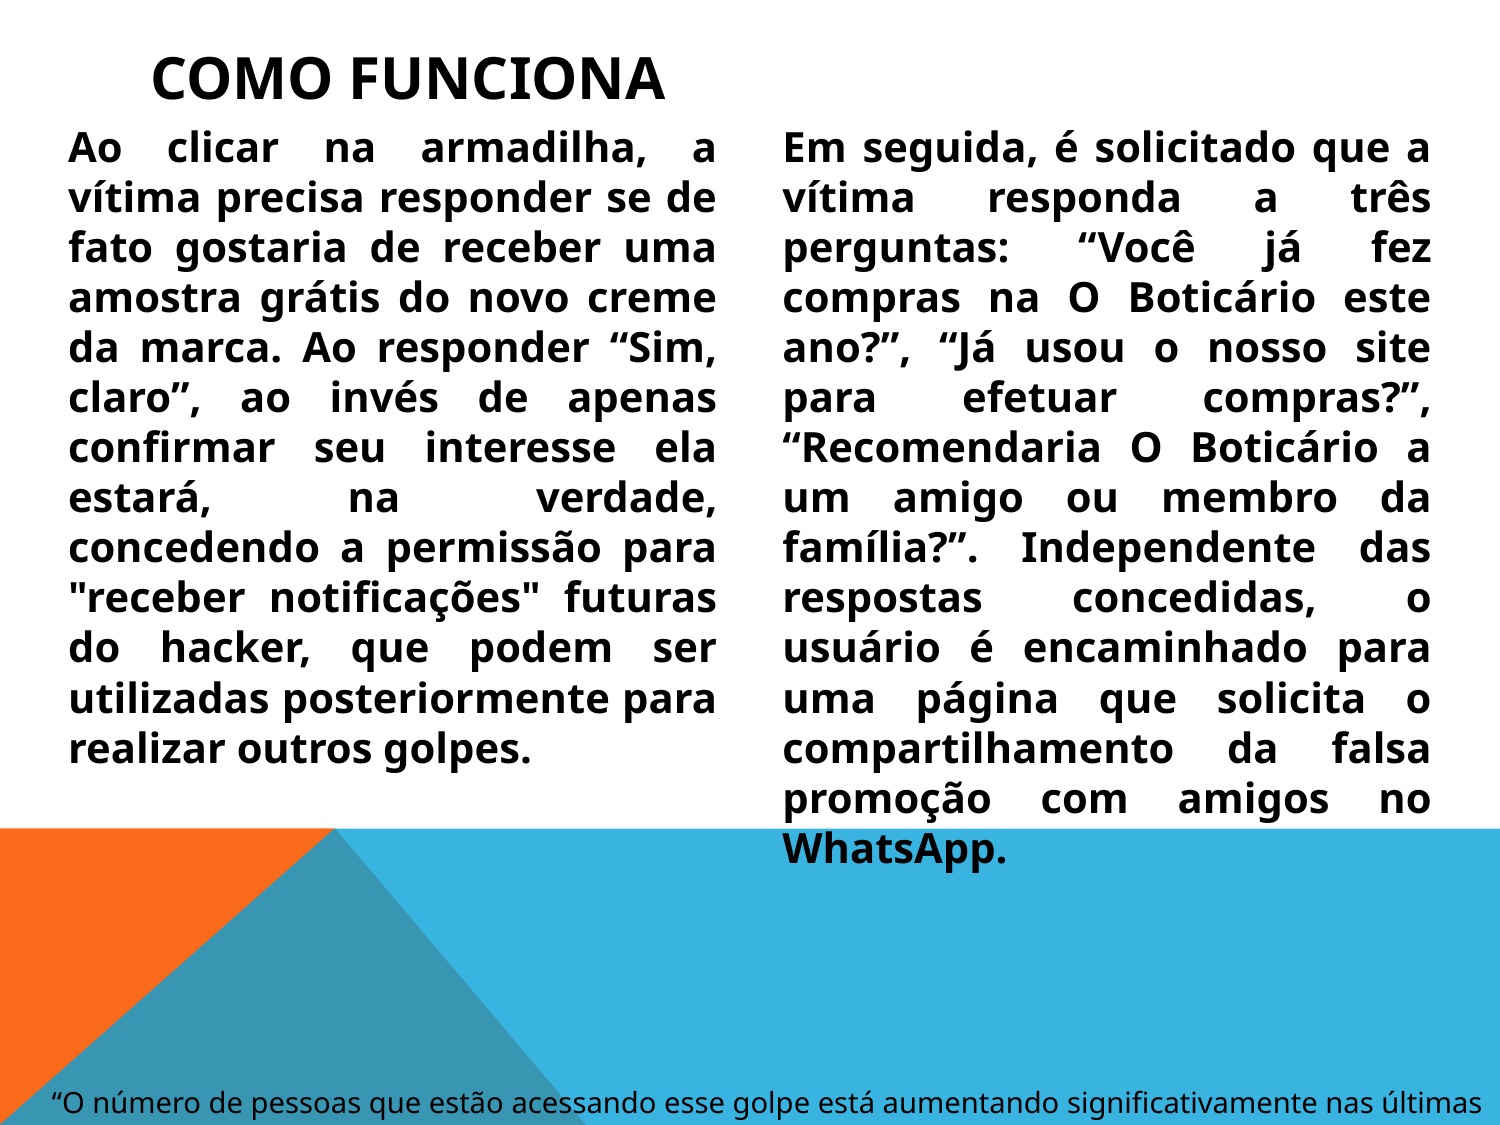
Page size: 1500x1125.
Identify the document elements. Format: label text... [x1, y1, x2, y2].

text_box “O número de pessoas que estão acessando esse golpe está aumentando significativamente nas últimas horas” [17, 1076, 1500, 1125]
title Como funciona [135, 30, 1369, 113]
list Ao clicar na armadilha, a vítima precisa responder se de fato gostaria de receber uma amostra grátis do novo creme da marca. Ao responder “Sim, claro”, ao invés de apenas confirmar seu interesse ela estará, na verdade, concedendo a permissão para "receber notificações" futuras do hacker, que podem ser utilizadas posteriormente para realizar outros golpes. Em seguida, é solicitado que a vítima responda a três perguntas: “Você já fez compras na O Boticário este ano?”, “Já usou o nosso site para efetuar compras?”, “Recomendaria O Boticário a um amigo ou membro da família?”. Independente das respostas concedidas, o usuário é encaminhado para uma página que solicita o compartilhamento da falsa promoção com amigos no WhatsApp. [53, 113, 1447, 799]
